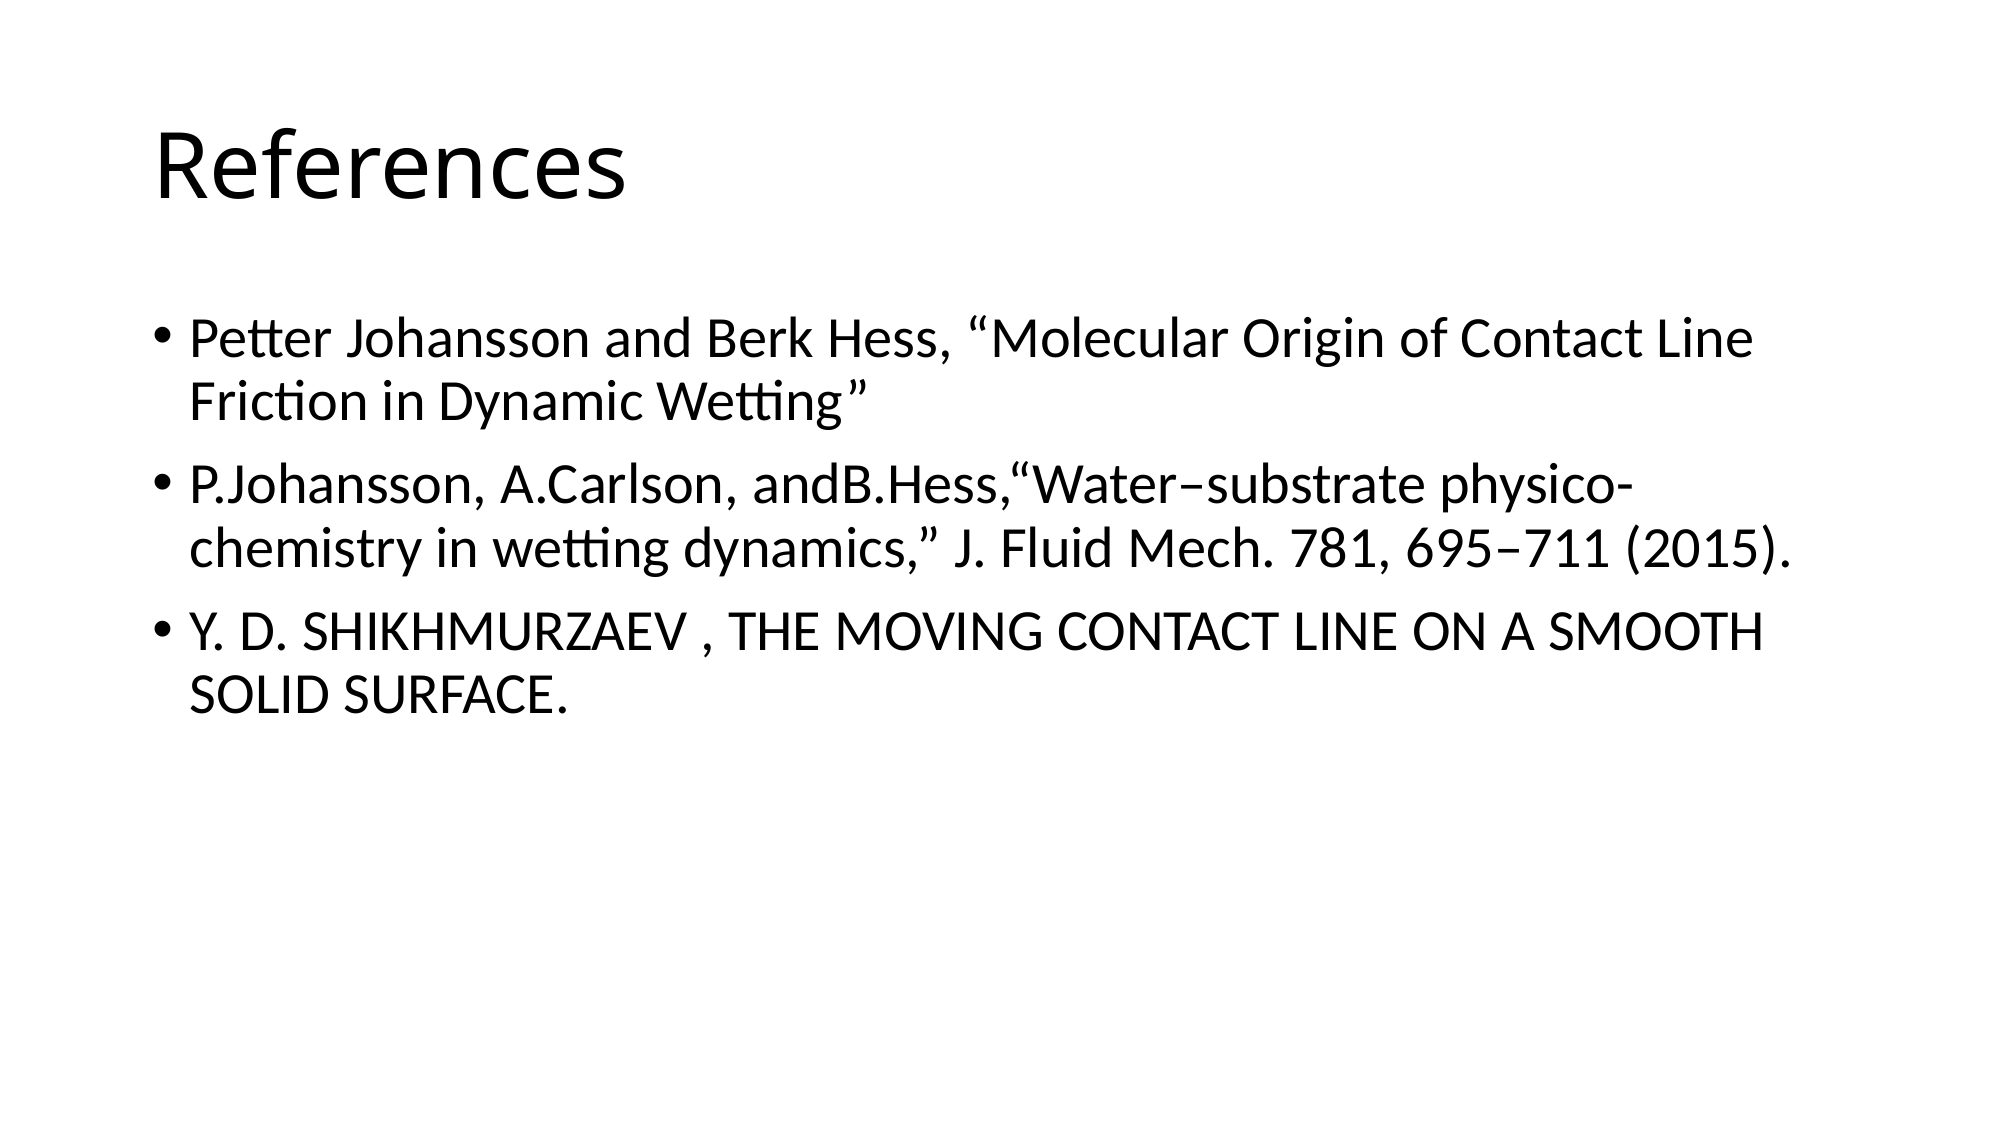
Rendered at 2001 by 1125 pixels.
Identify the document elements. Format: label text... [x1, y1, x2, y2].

list Petter Johansson and Berk Hess, “Molecular Origin of Contact Line Friction in Dynamic Wetting” P.Johansson, A.Carlson, andB.Hess,“Water–substrate physico-chemistry in wetting dynamics,” J. Fluid Mech. 781, 695–711 (2015). Y. D. SHIKHMURZAEV , THE MOVING CONTACT LINE ON A SMOOTH SOLID SURFACE. [137, 299, 1863, 1014]
title References [137, 59, 1863, 278]
